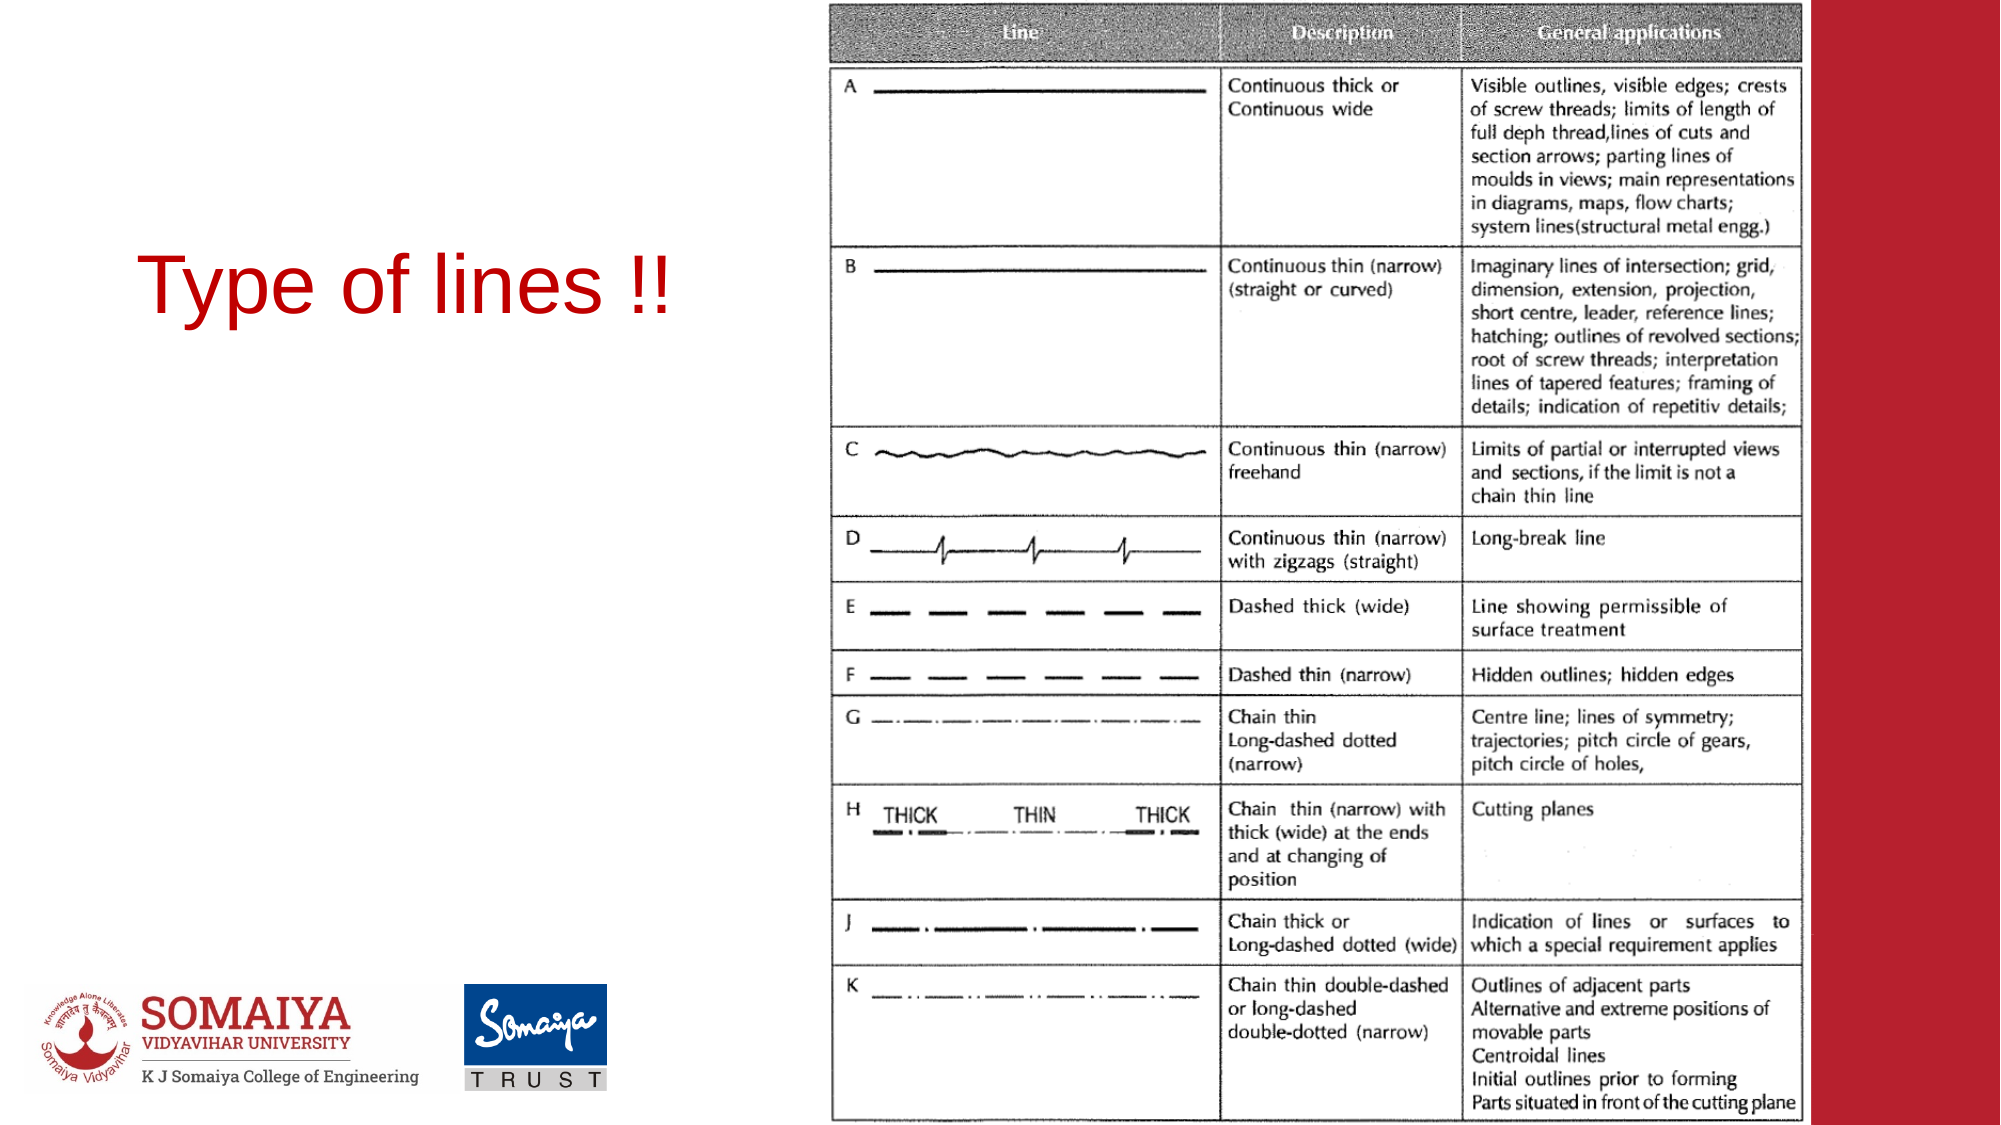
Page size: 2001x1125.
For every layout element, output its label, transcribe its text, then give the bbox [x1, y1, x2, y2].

picture [24, 984, 461, 1094]
picture [824, 0, 2000, 1125]
picture [464, 984, 607, 1091]
title Type of lines !! [40, 45, 770, 629]
